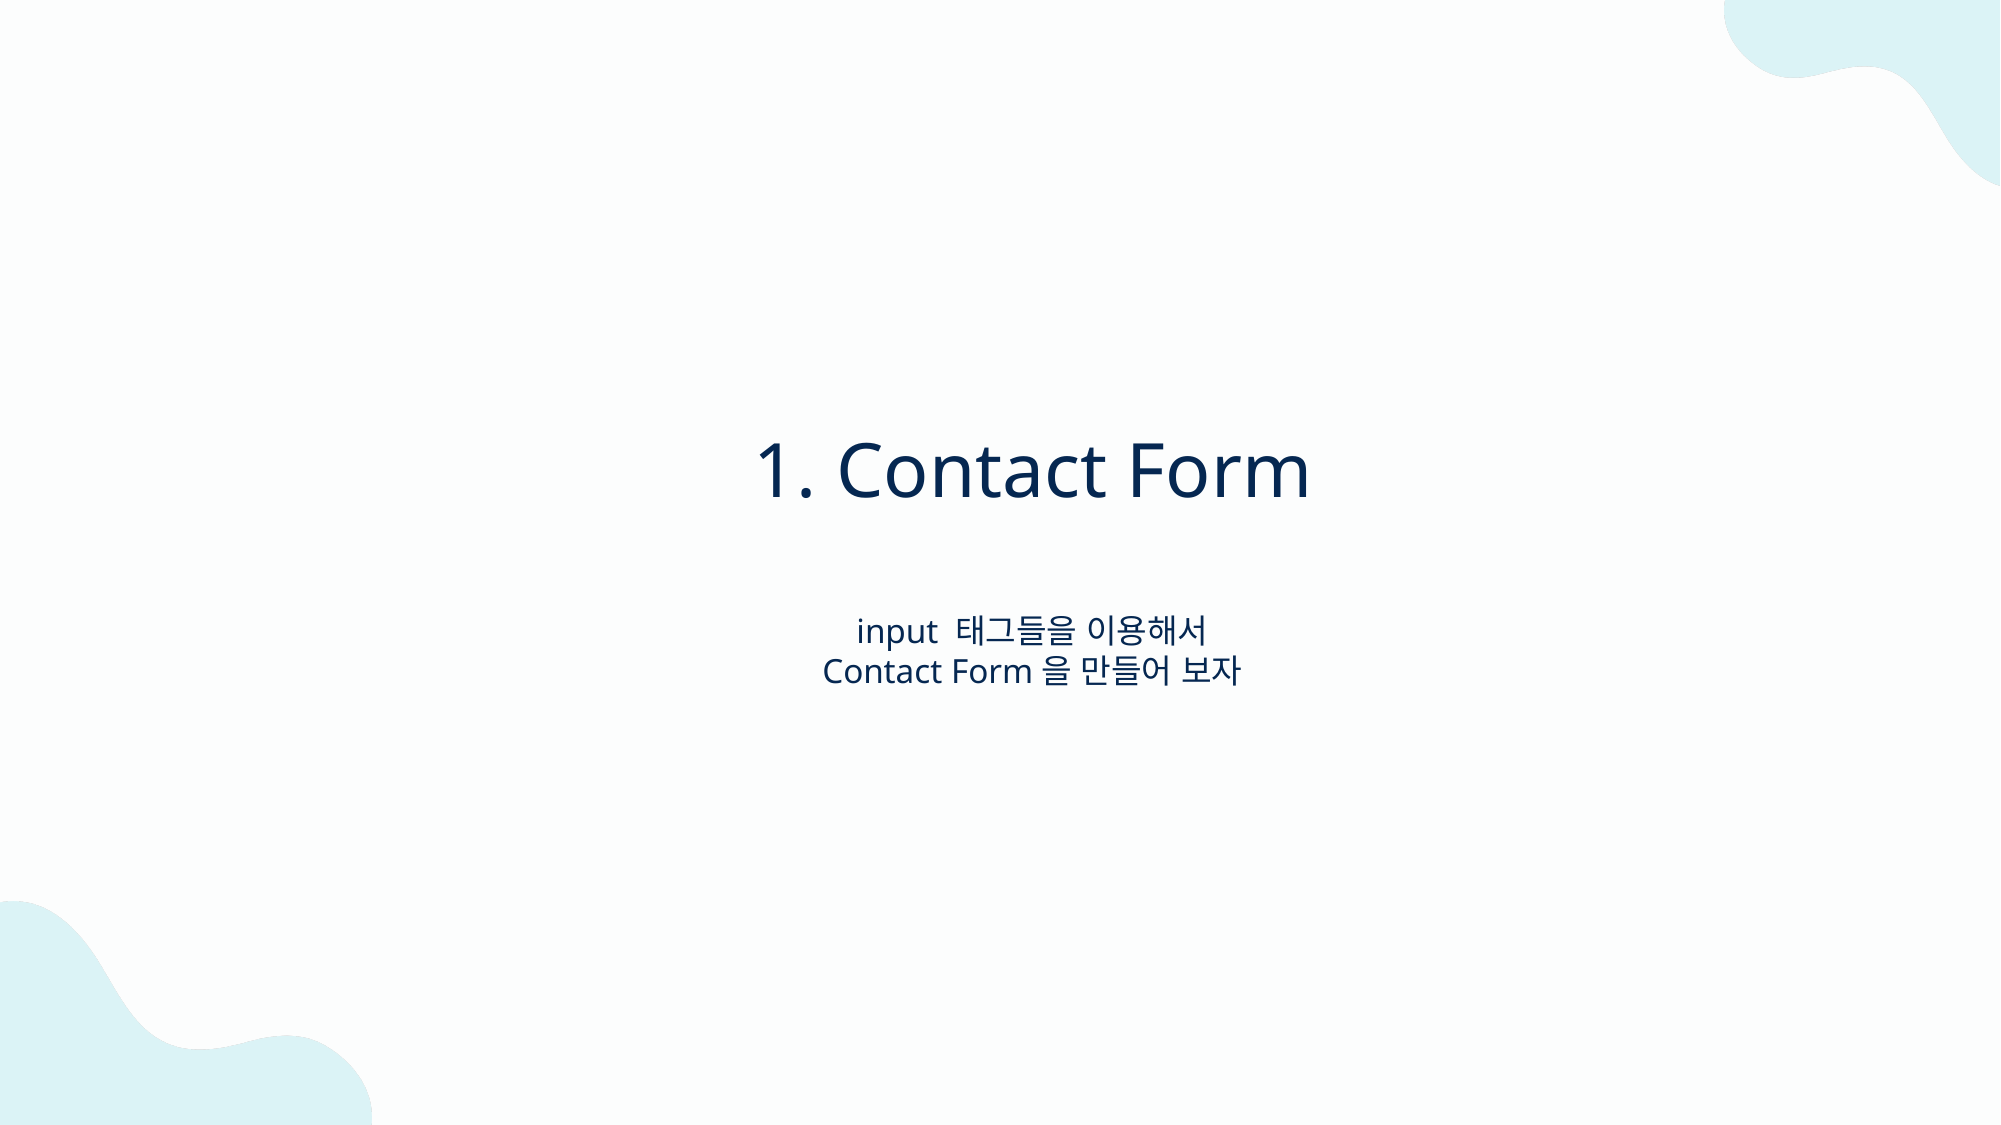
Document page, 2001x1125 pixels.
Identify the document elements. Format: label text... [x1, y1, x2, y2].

text_box input 태그들을 이용해서 Contact Form을 만들어 보자 [631, 602, 1434, 698]
picture [0, 901, 372, 1125]
picture [1724, 0, 2000, 186]
text_box 1. Contact Form [631, 414, 1436, 520]
